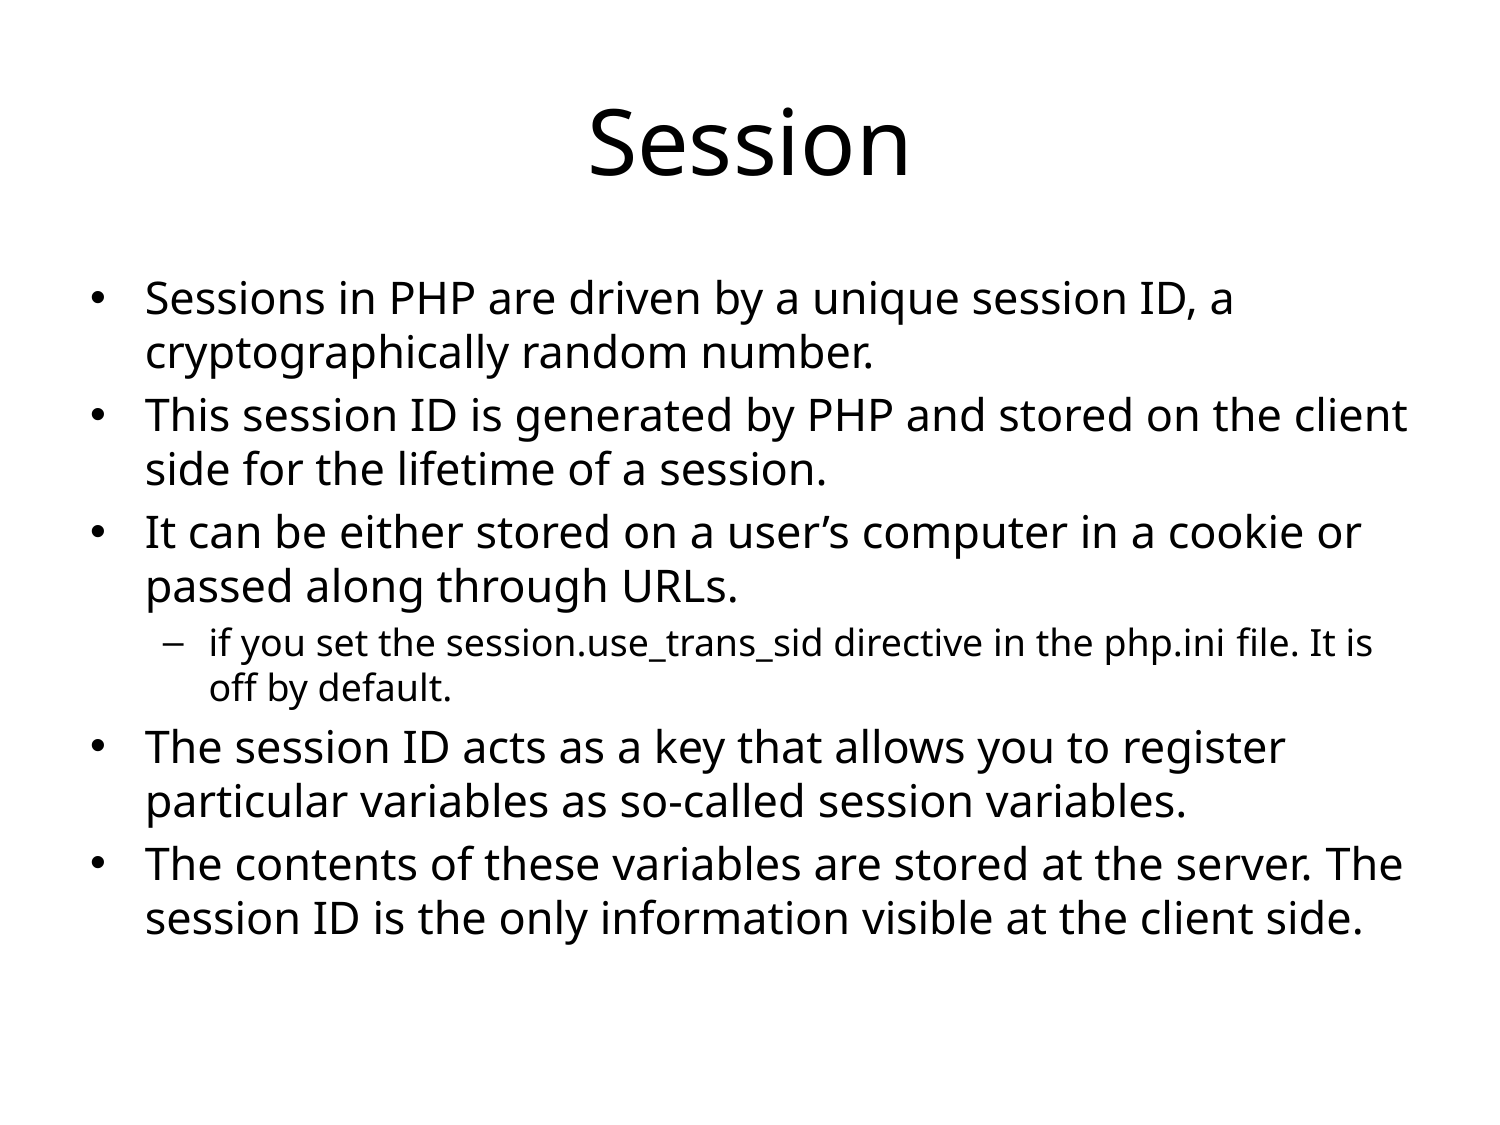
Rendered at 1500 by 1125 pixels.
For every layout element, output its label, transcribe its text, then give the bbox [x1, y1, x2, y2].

list Sessions in PHP are driven by a unique session ID, a cryptographically random number. This session ID is generated by PHP and stored on the client side for the lifetime of a session. It can be either stored on a user’s computer in a cookie or passed along through URLs. if you set the session.use_trans_sid directive in the php.ini file. It is off by default. The session ID acts as a key that allows you to register particular variables as so-called session variables. The contents of these variables are stored at the server. The session ID is the only information visible at the client side. [75, 262, 1425, 1005]
title Session [75, 45, 1425, 233]
